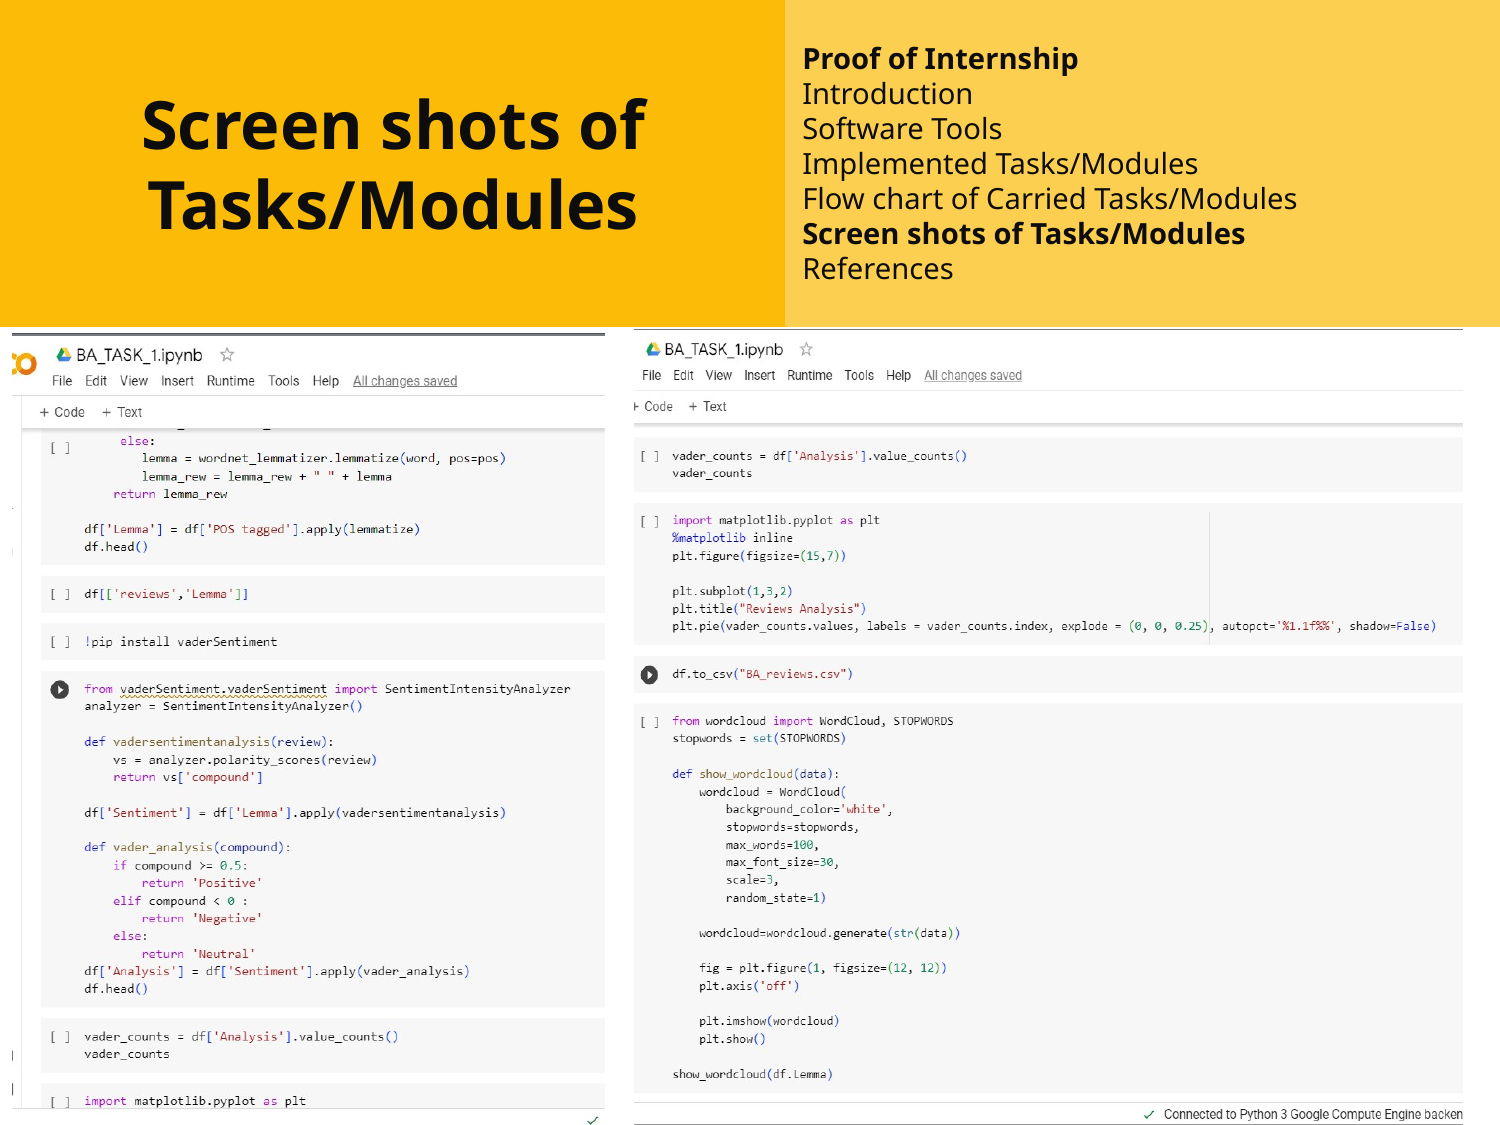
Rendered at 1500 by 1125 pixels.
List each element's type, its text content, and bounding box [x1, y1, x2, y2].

picture [12, 333, 606, 1125]
text_box Screen shots of Tasks/Modules [0, 0, 785, 327]
text_box [12, 316, 1450, 784]
text_box Proof of Internship Introduction Software Tools Implemented Tasks/Modules Flow chart of Carried Tasks/Modules Screen shots of Tasks/Modules References [785, 0, 1500, 327]
picture [634, 328, 1463, 1125]
